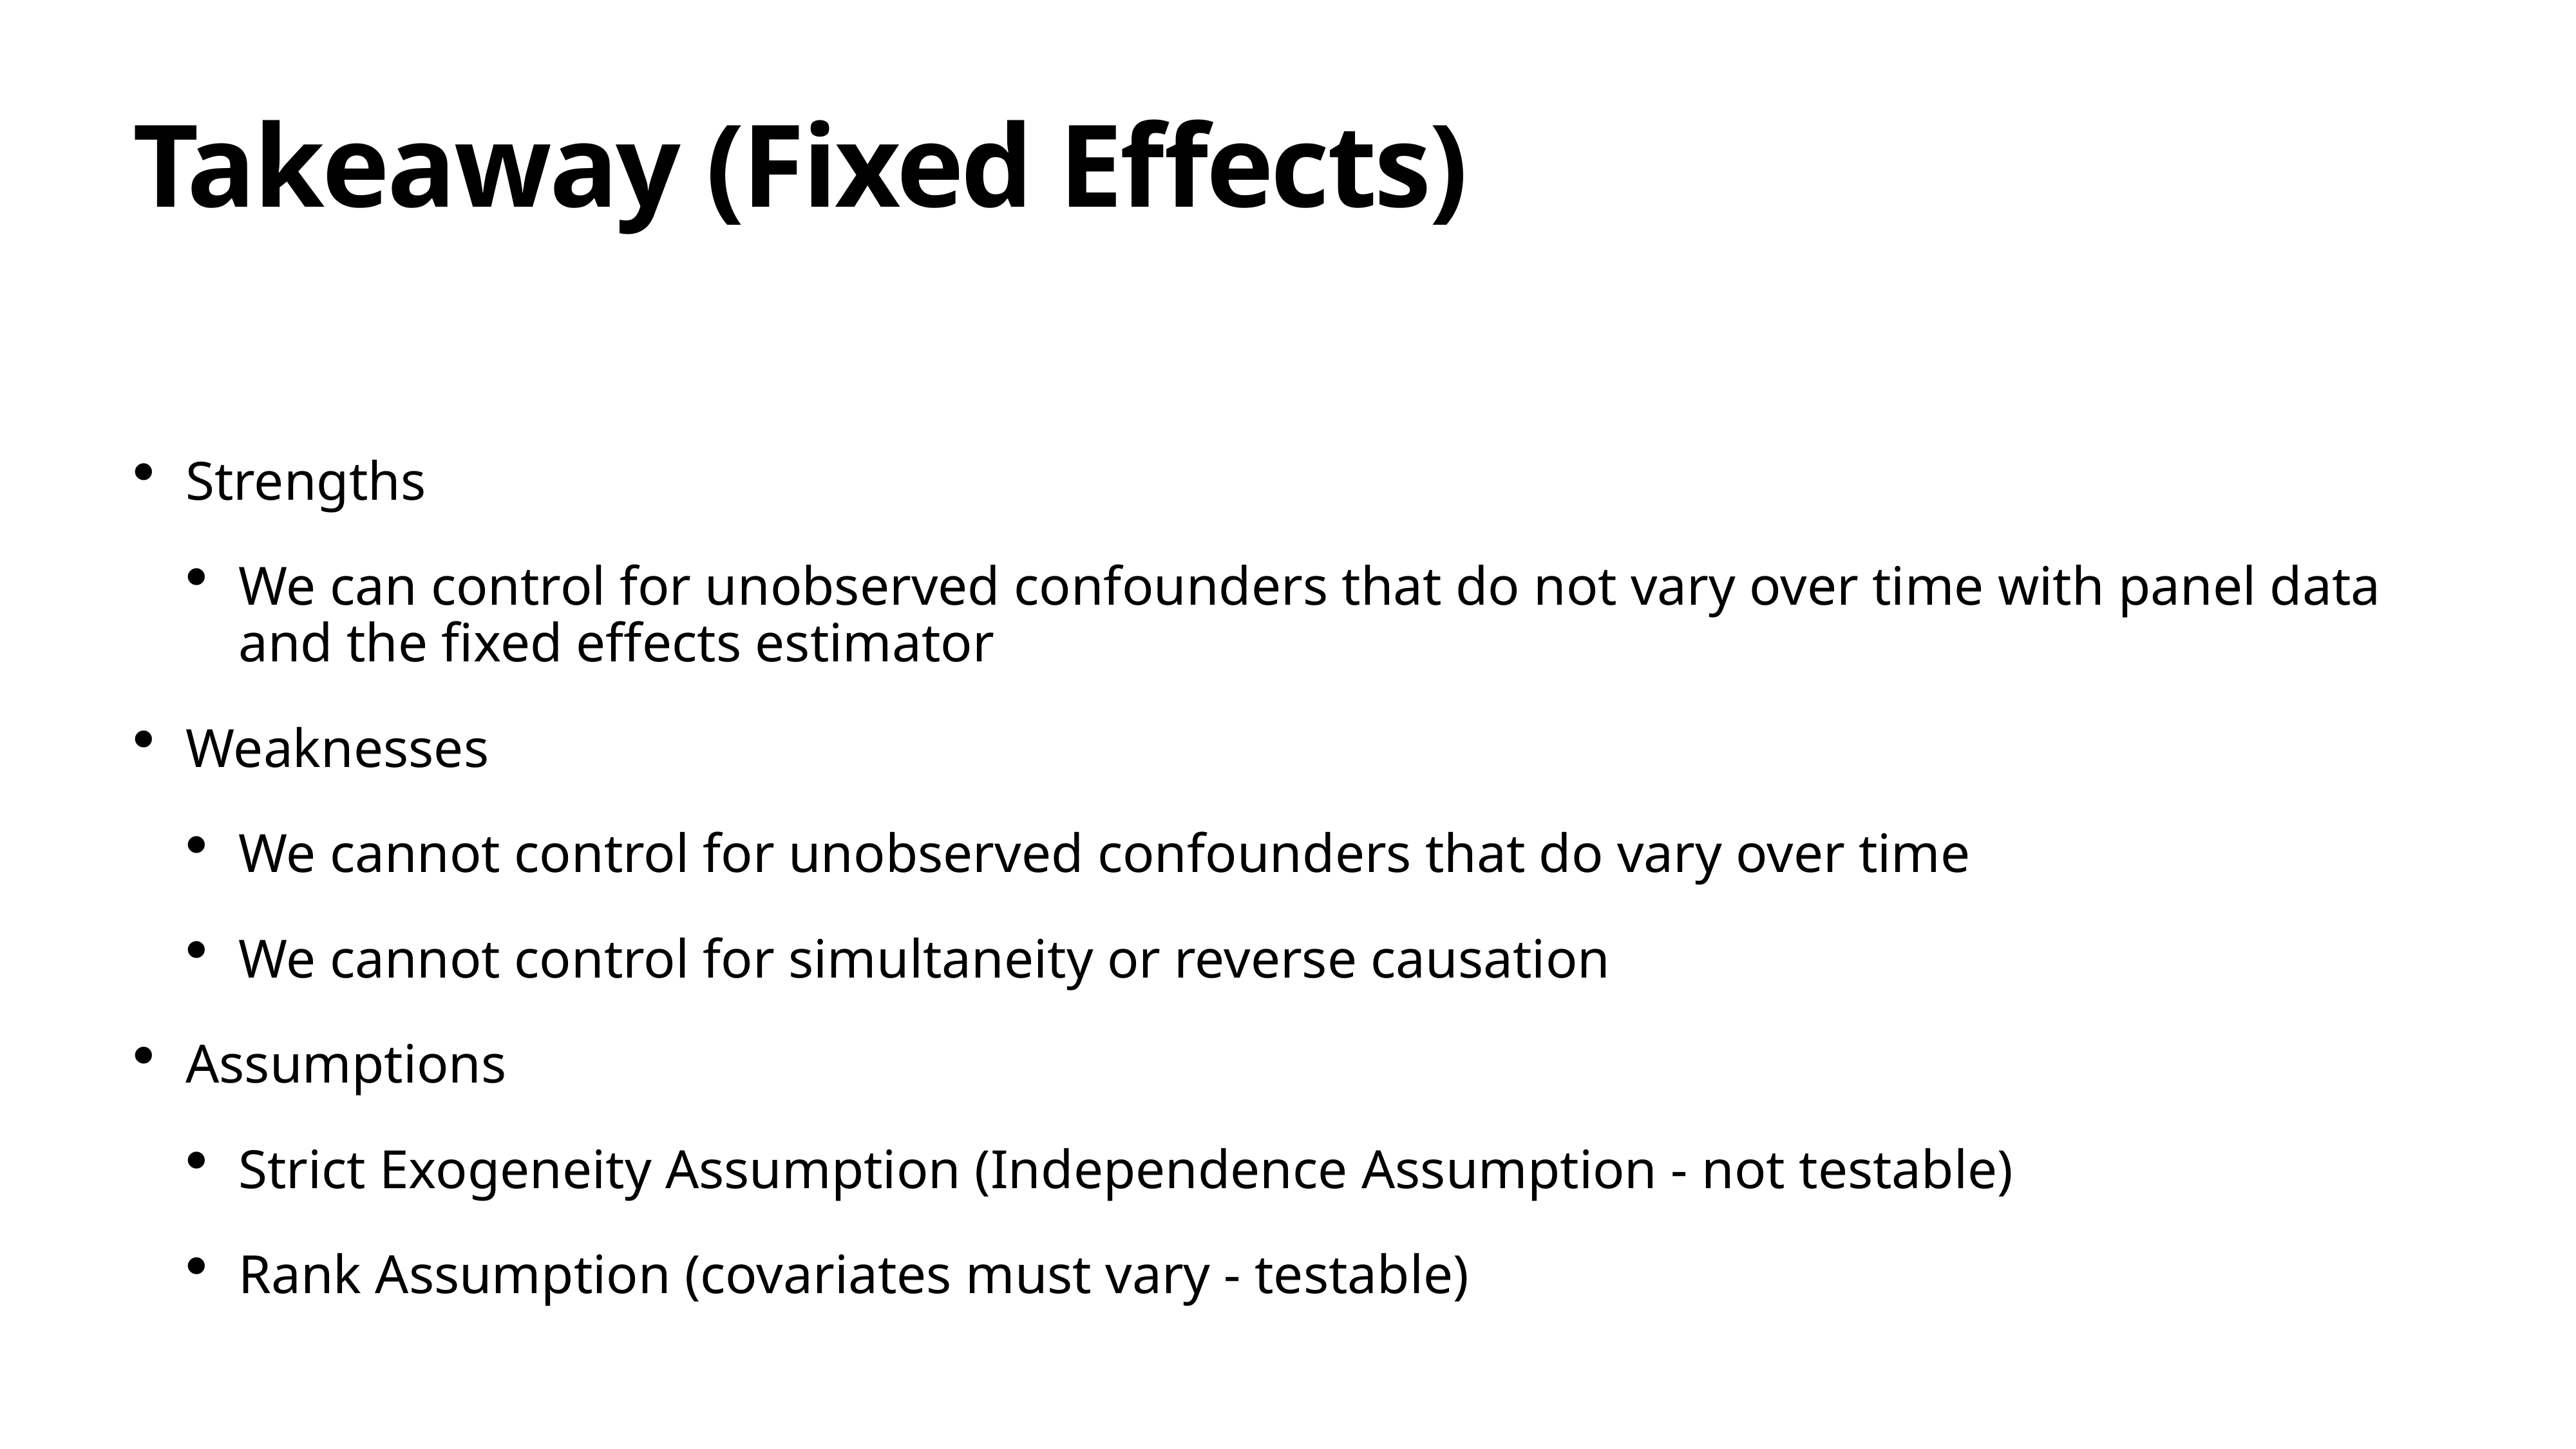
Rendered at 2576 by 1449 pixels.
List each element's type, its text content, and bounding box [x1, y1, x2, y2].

title Takeaway (Fixed Effects) [127, 113, 2449, 266]
list Strengths We can control for unobserved confounders that do not vary over time with panel data and the fixed effects estimator Weaknesses We cannot control for unobserved confounders that do vary over time We cannot control for simultaneity or reverse causation Assumptions Strict Exogeneity Assumption (Independence Assumption - not testable) Rank Assumption (covariates must vary - testable) [127, 448, 2449, 1321]
